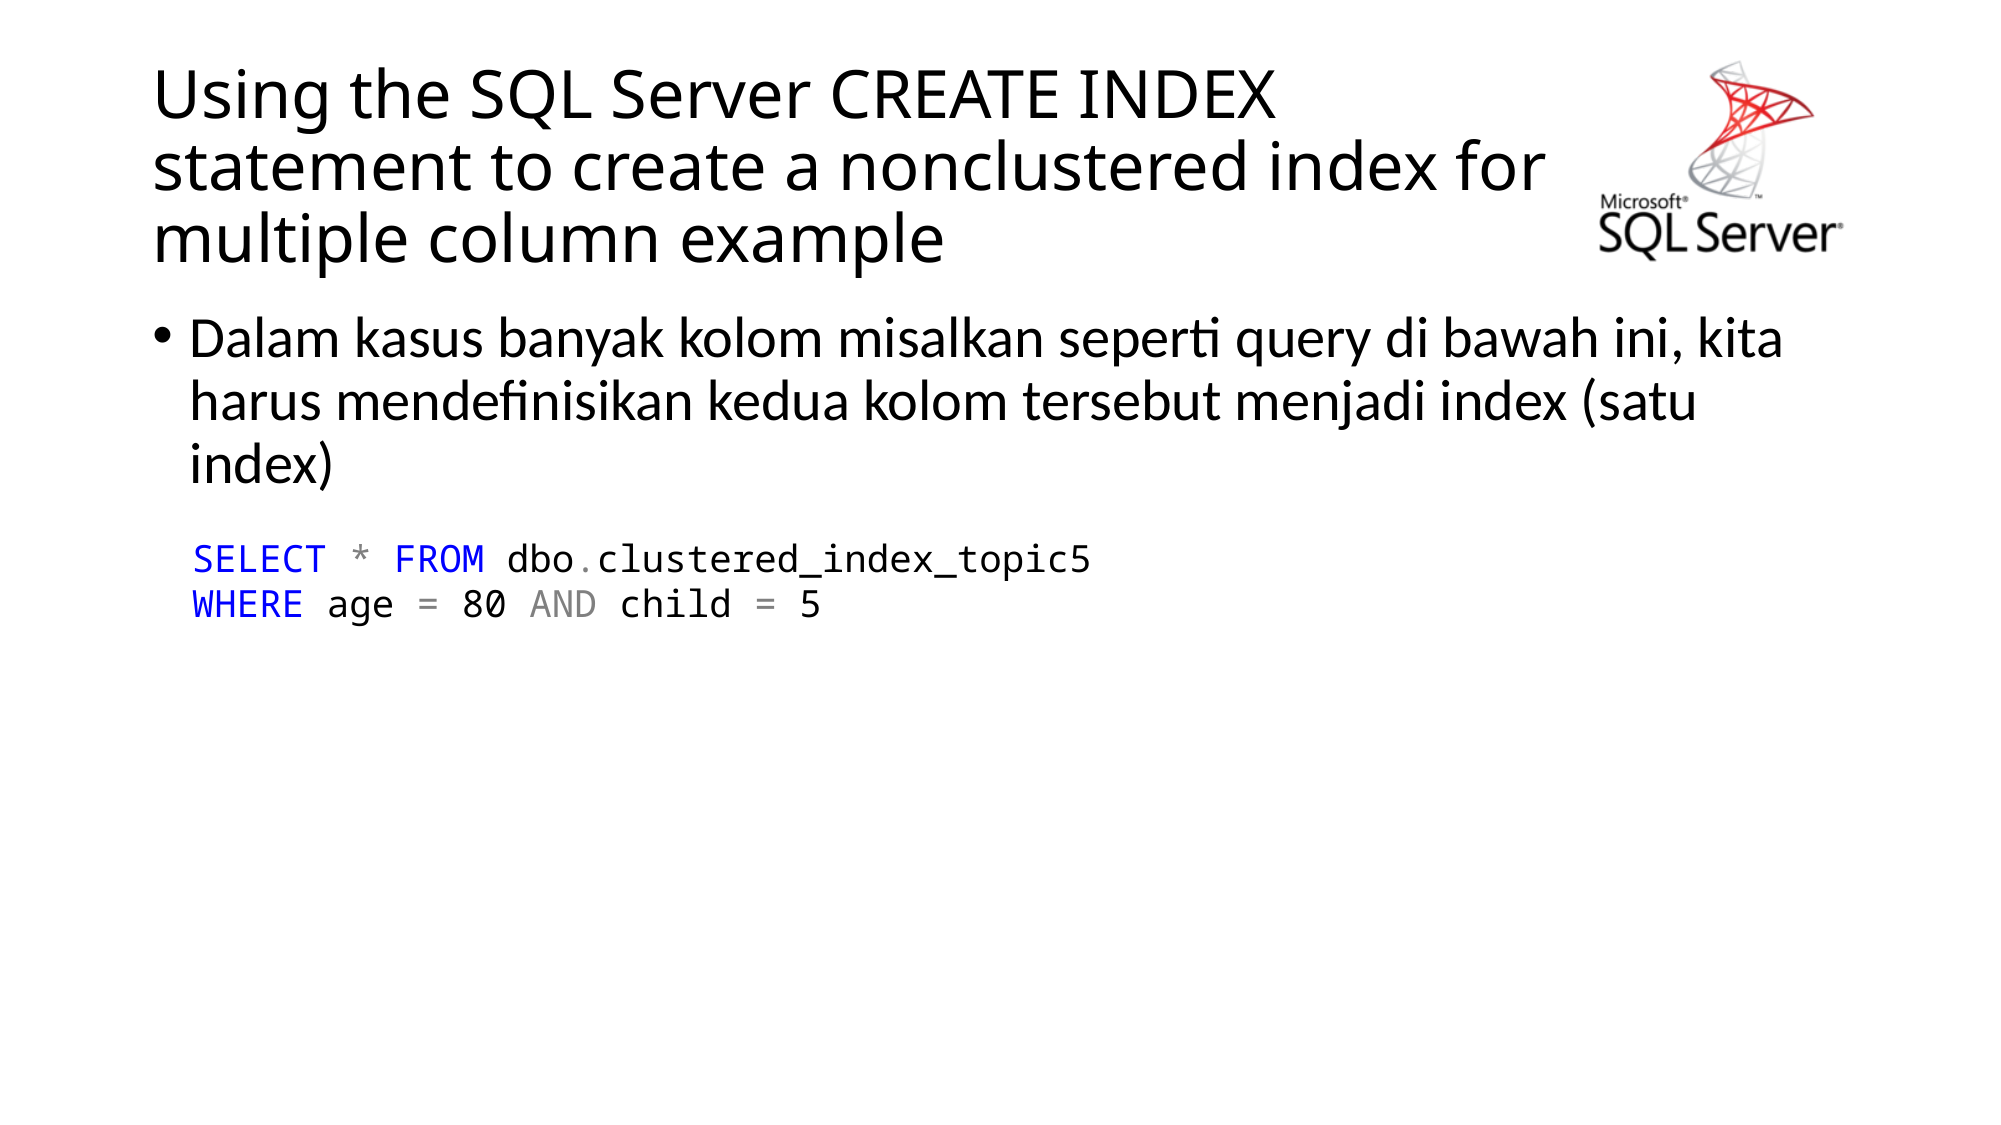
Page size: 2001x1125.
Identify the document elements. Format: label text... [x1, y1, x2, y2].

picture [1598, 59, 1846, 263]
text_box SELECT * FROM dbo.clustered_index_topic5 WHERE age = 80 AND child = 5 [177, 527, 1177, 633]
list Dalam kasus banyak kolom misalkan seperti query di bawah ini, kita harus mendefinisikan kedua kolom tersebut menjadi index (satu index) [137, 299, 1863, 1014]
title Using the SQL Server CREATE INDEX statement to create a nonclustered index for multiple column example [137, 59, 1564, 278]
